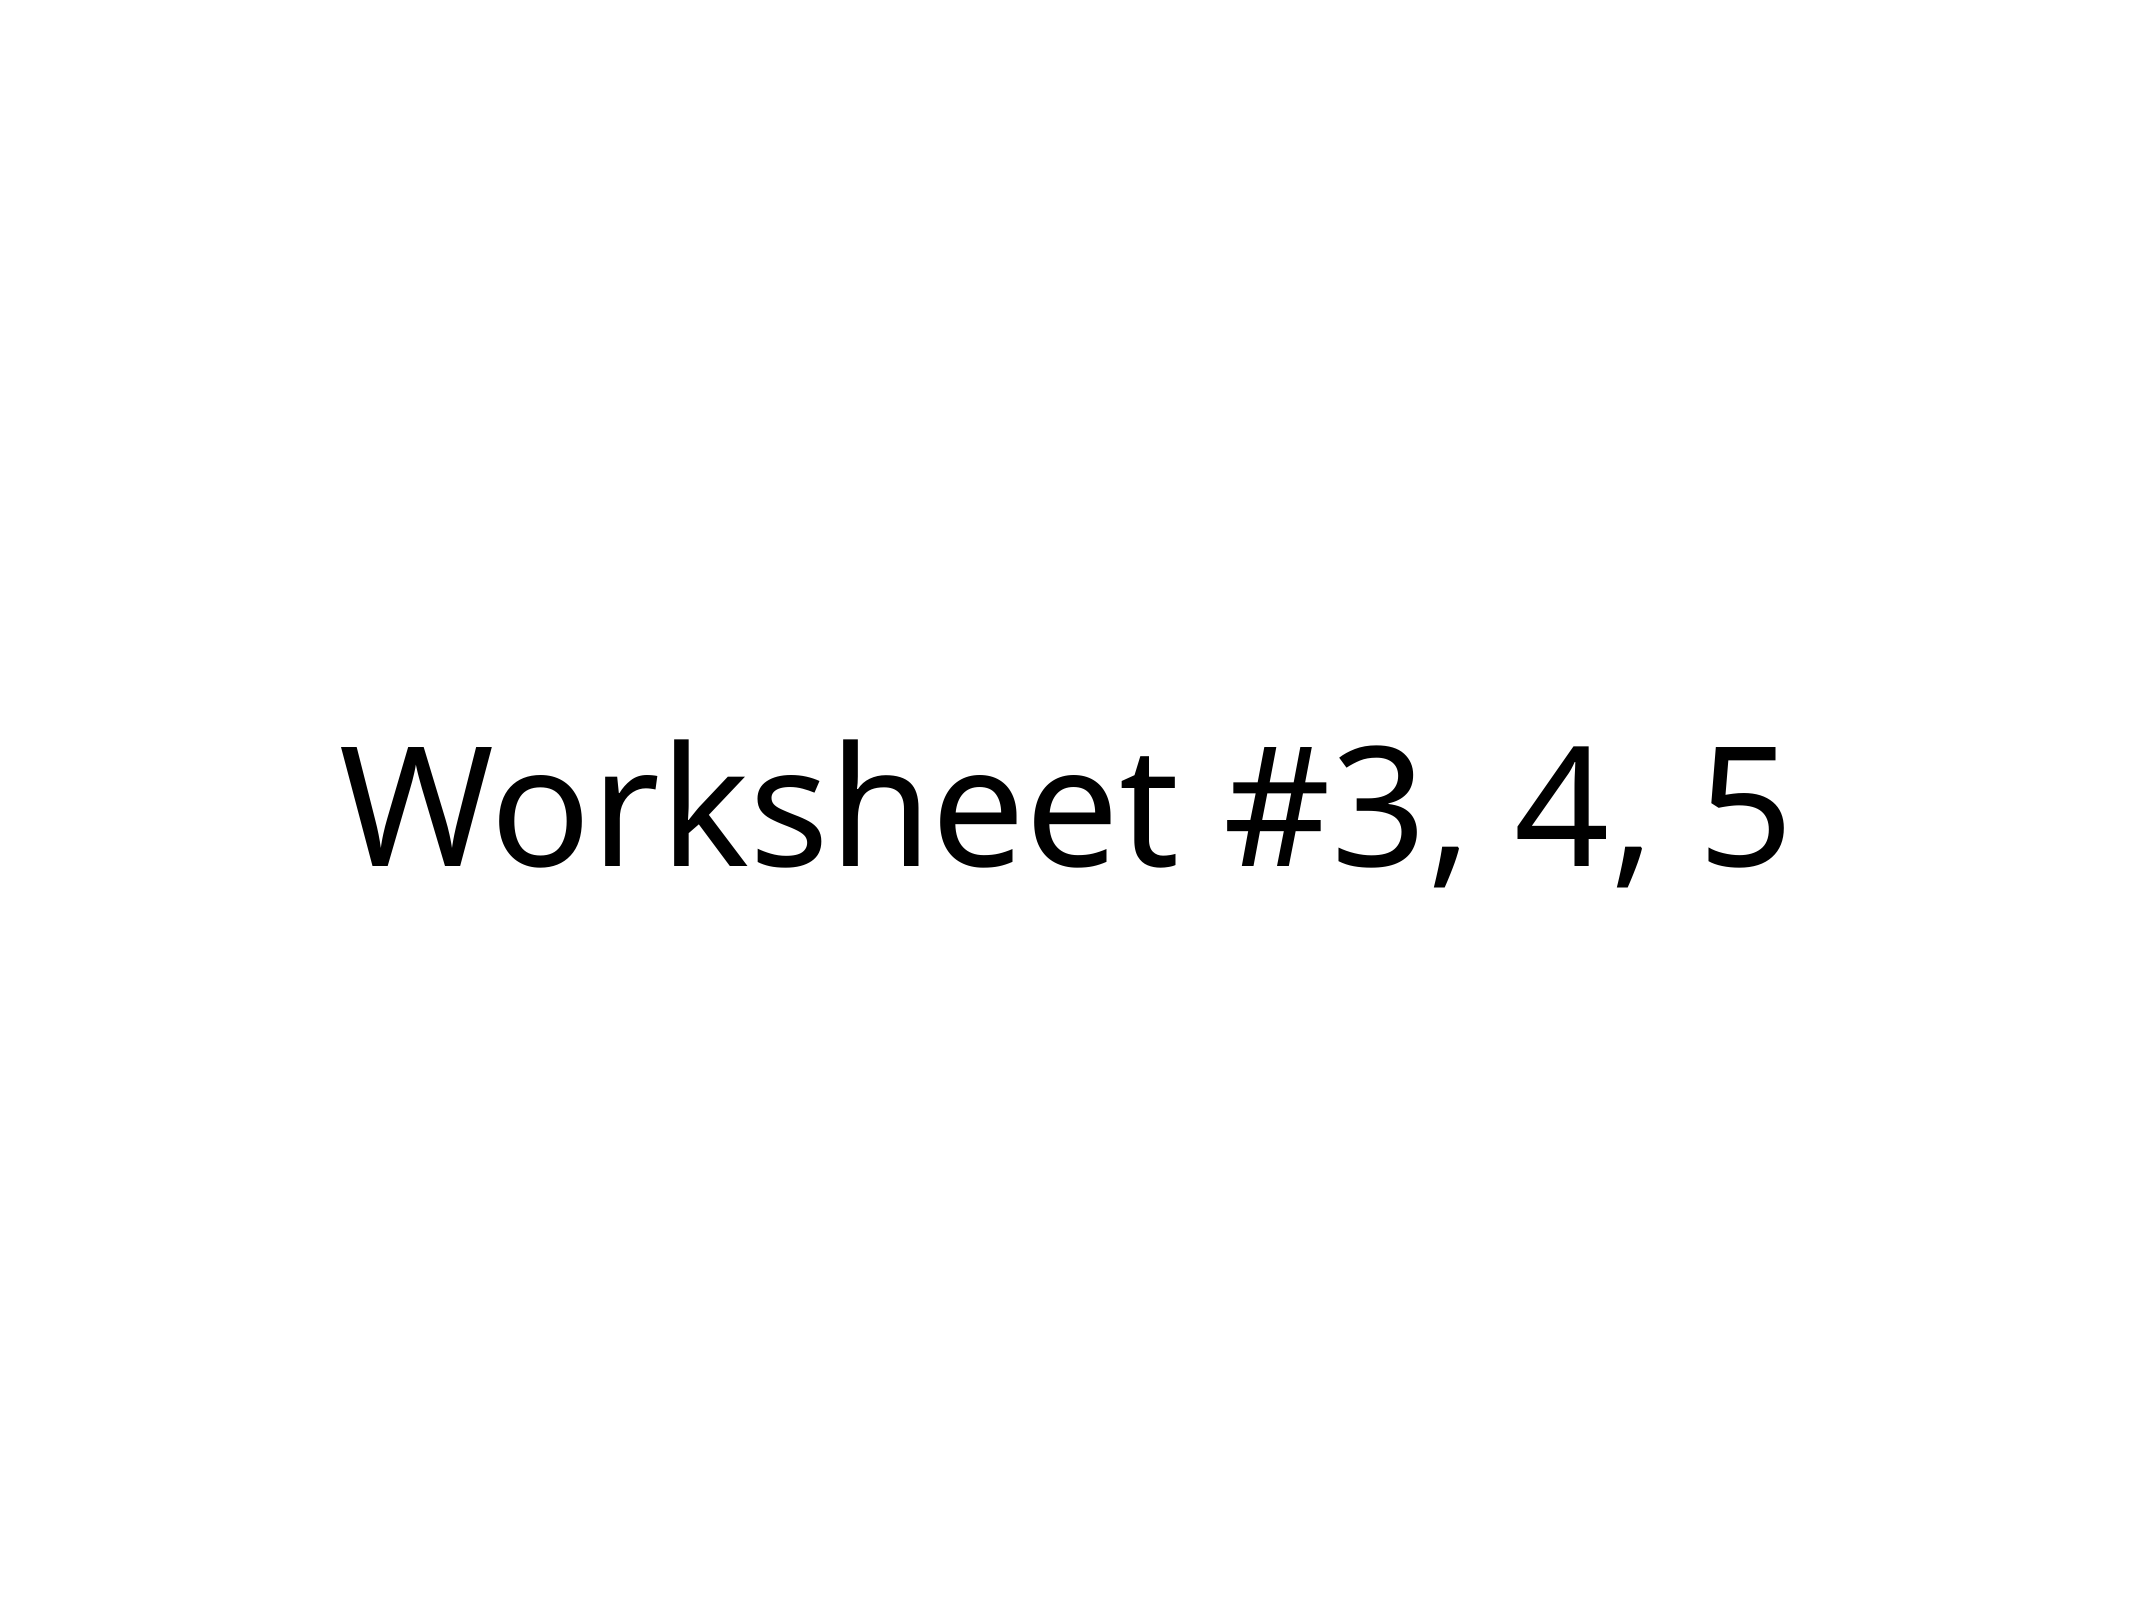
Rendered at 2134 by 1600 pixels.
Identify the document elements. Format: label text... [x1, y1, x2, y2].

title Worksheet #3, 4, 5 [207, 528, 1926, 1072]
